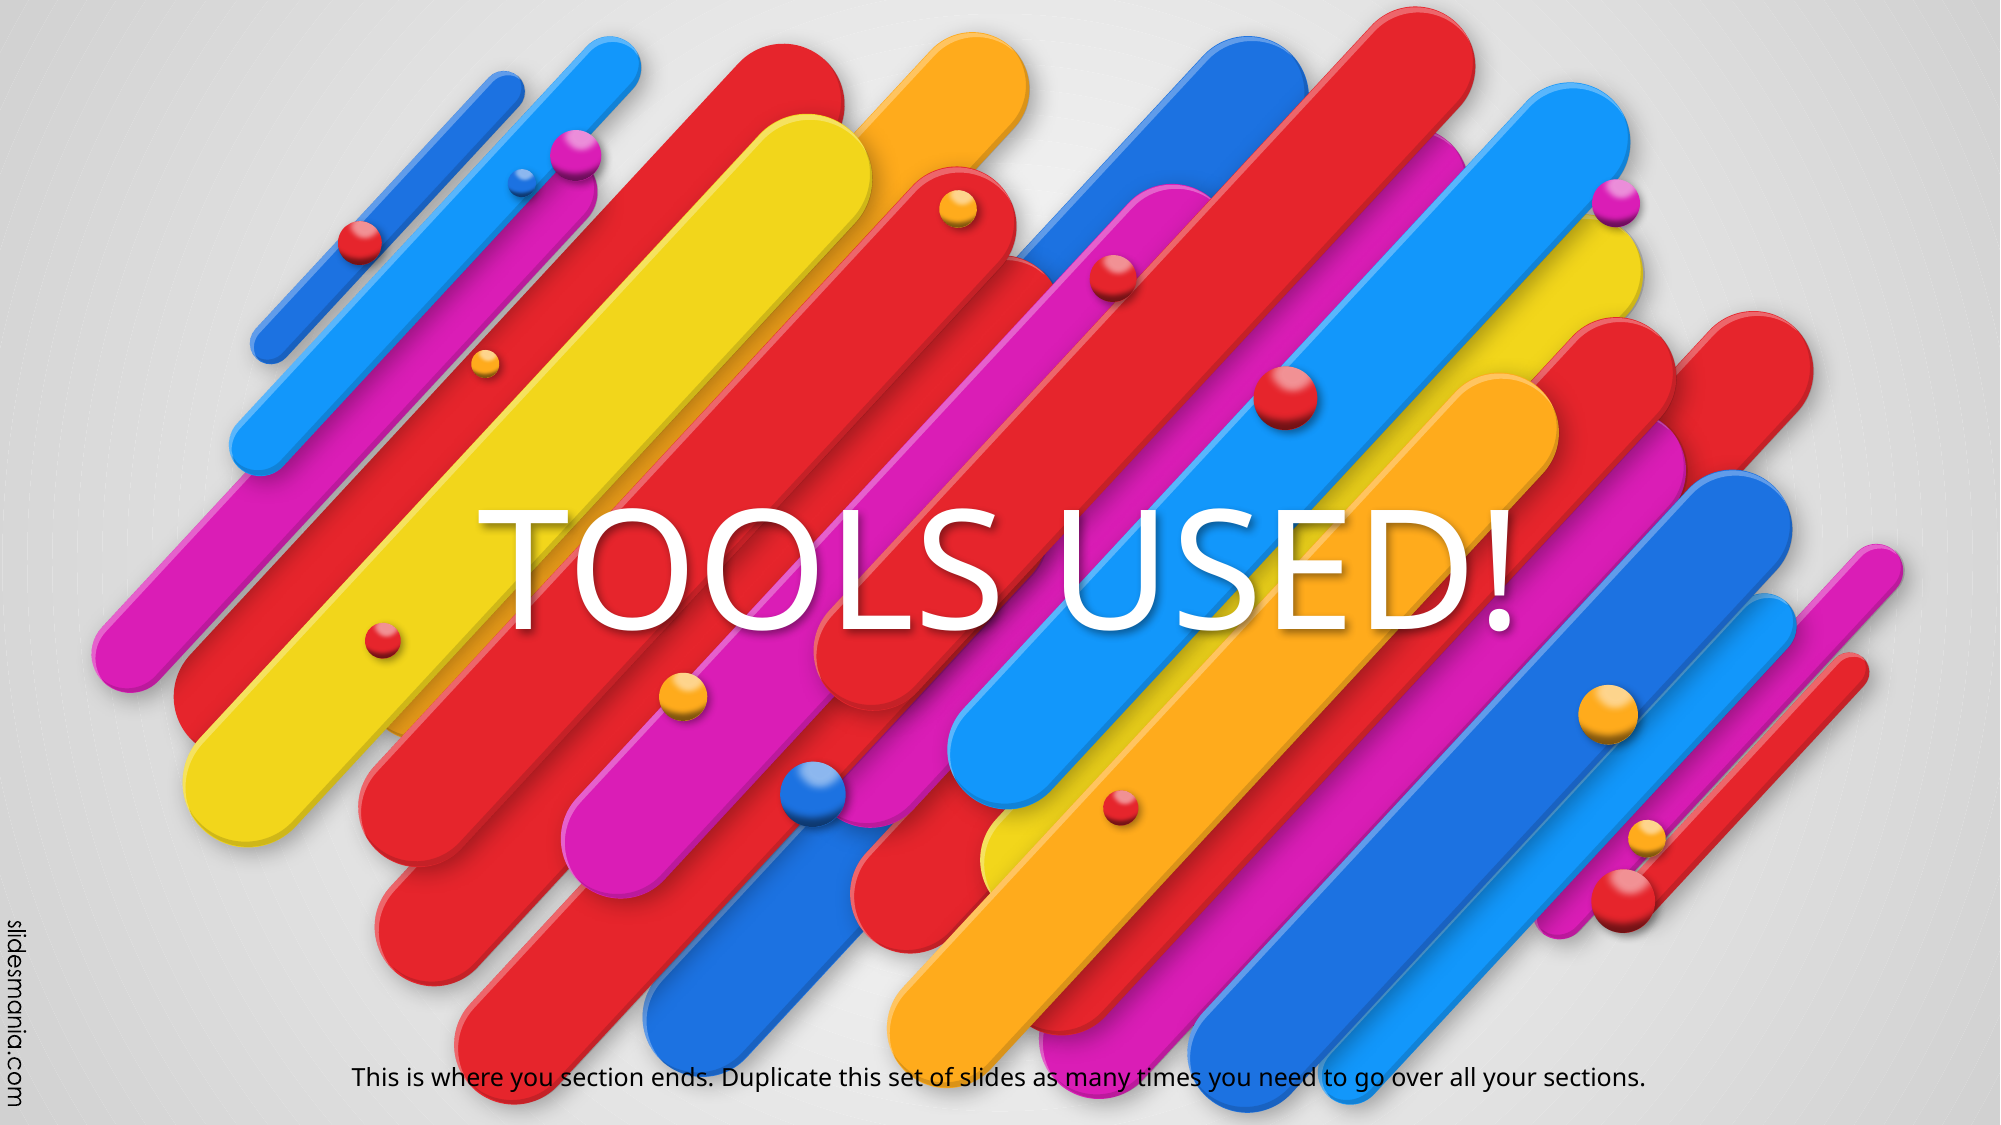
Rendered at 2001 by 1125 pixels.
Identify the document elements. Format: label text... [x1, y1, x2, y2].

picture [510, 169, 534, 175]
list This is where you section ends. Duplicate this set of slides as many times you need to go over all your sections. [89, 1037, 1911, 1084]
title TOOLS USED! [233, 175, 1767, 950]
picture [549, 130, 602, 175]
